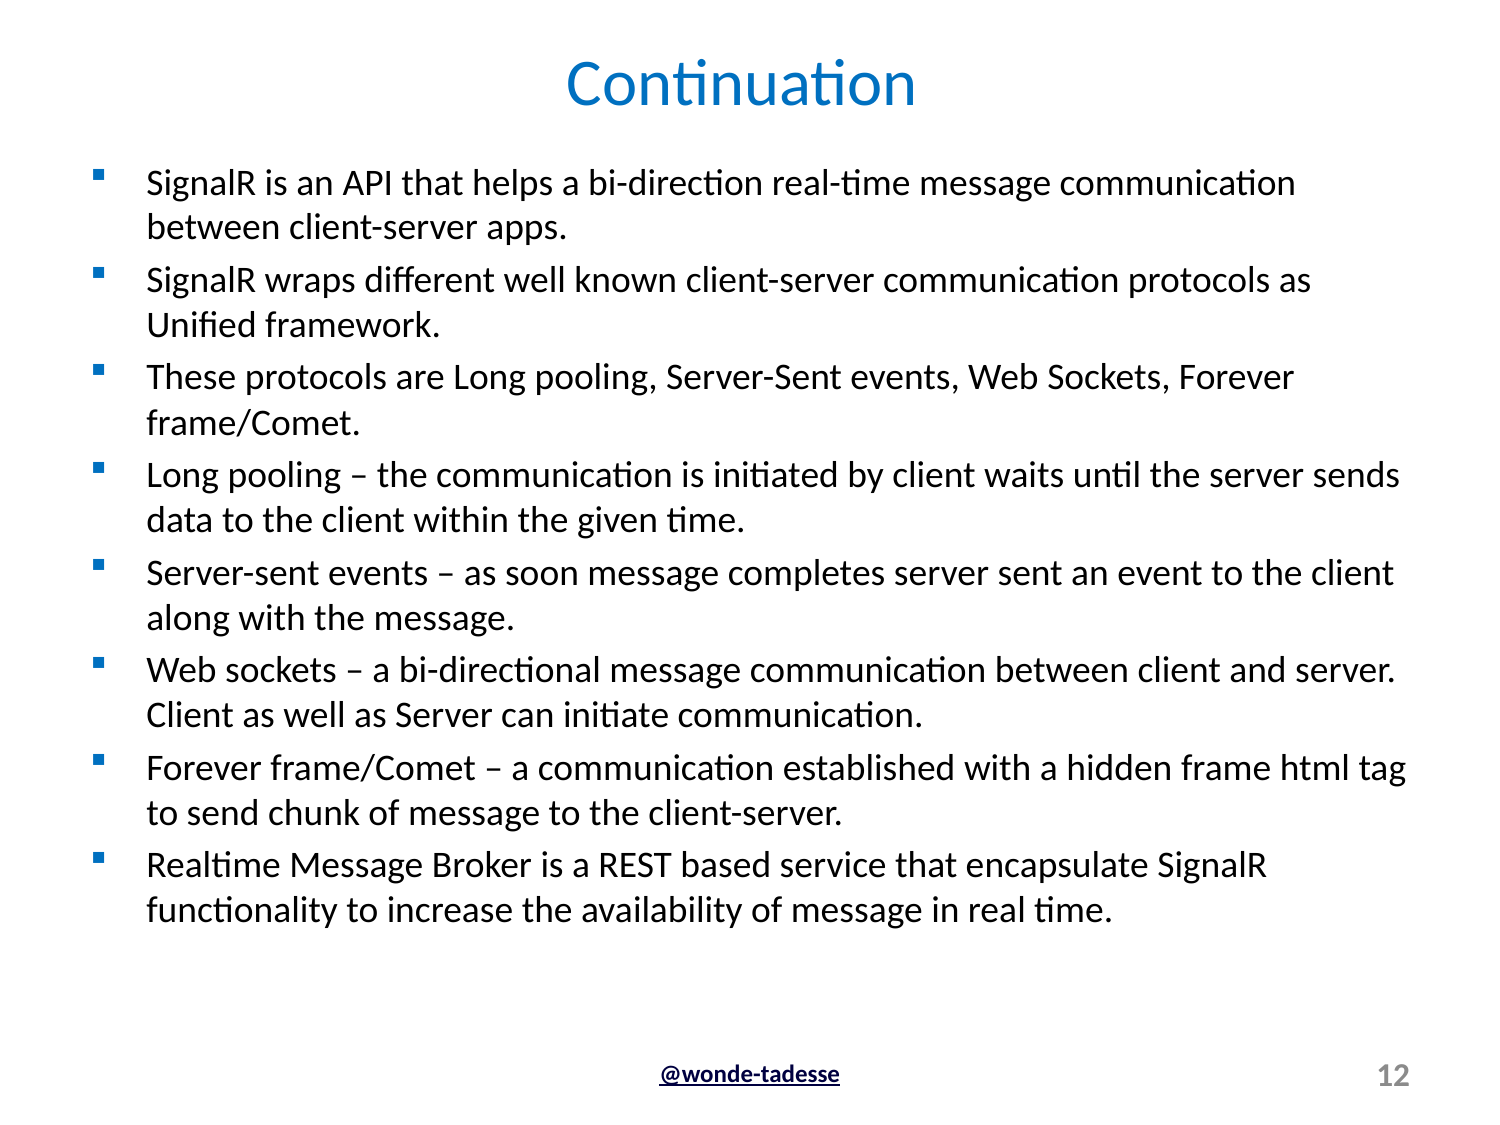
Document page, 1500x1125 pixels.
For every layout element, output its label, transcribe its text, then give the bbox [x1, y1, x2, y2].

footer @wonde-tadesse [512, 1042, 988, 1103]
list SignalR is an API that helps a bi-direction real-time message communication between client-server apps. SignalR wraps different well known client-server communication protocols as Unified framework. These protocols are Long pooling, Server-Sent events, Web Sockets, Forever frame/Comet. Long pooling – the communication is initiated by client waits until the server sends data to the client within the given time. Server-sent events – as soon message completes server sent an event to the client along with the message. Web sockets – a bi-directional message communication between client and server. Client as well as Server can initiate communication. Forever frame/Comet – a communication established with a hidden frame html tag to send chunk of message to the client-server. Realtime Message Broker is a REST based service that encapsulate SignalR functionality to increase the availability of message in real time. [75, 149, 1425, 1025]
title Continuation [75, 19, 1425, 138]
slide_number 12 [1074, 1042, 1425, 1103]
